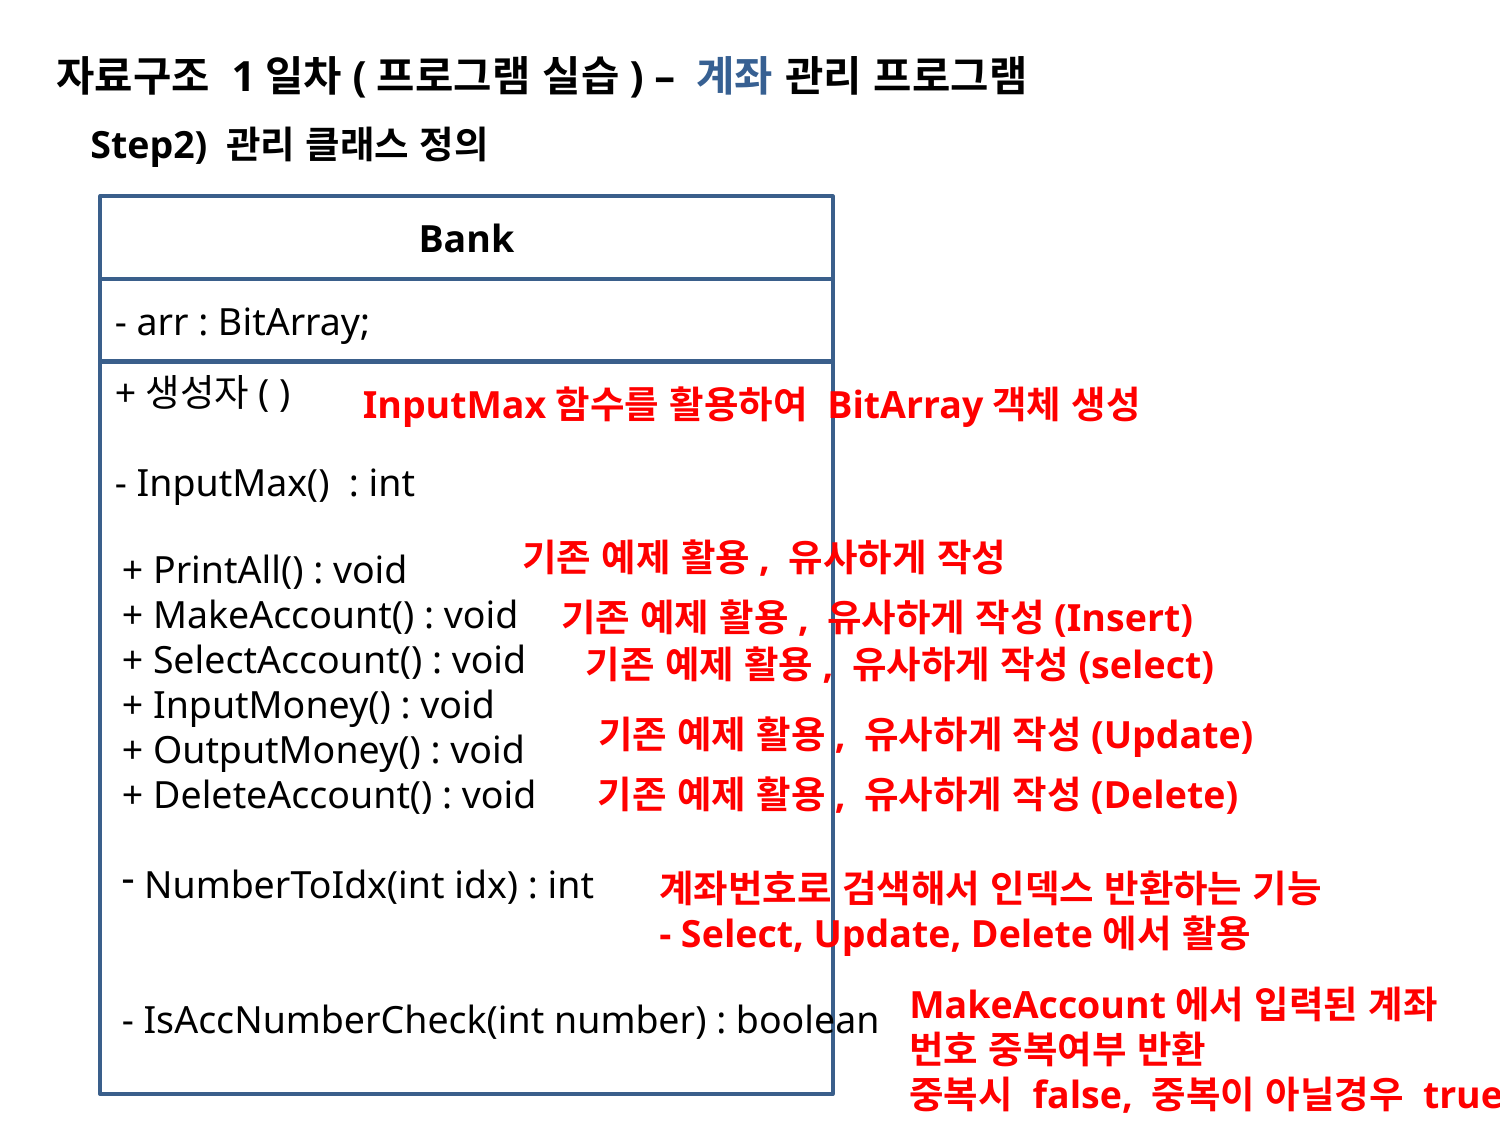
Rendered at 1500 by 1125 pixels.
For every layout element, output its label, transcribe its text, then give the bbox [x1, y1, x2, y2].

text_box + PrintAll() : void + MakeAccount() : void + SelectAccount() : void + InputMoney() : void + OutputMoney() : void + DeleteAccount() : void NumberToIdx(int idx) : int - IsAccNumberCheck(int number) : boolean [107, 538, 896, 1049]
text_box 기존 예제 활용, 유사하게 작성(select) [570, 633, 1230, 694]
text_box MakeAccount에서 입력된 계좌 번호 중복여부 반환 중복시 false, 중복이 아닐경우 true [894, 973, 1500, 1124]
text_box InputMax함수를 활용하여 BitArray객체 생성 [348, 373, 1156, 434]
text_box 기존 예제 활용, 유사하게 작성(Delete) [583, 763, 1254, 823]
text_box 기존 예제 활용, 유사하게 작성(Insert) [546, 586, 1209, 646]
text_box 기존 예제 활용, 유사하게 작성(Update) [583, 704, 1269, 764]
text_box Step2) 관리 클래스 정의 [75, 113, 504, 174]
text_box 자료구조 1일차(프로그램 실습) – 계좌 관리 프로그램 [41, 42, 1341, 108]
text_box Bank [98, 194, 835, 277]
text_box 계좌번호로 검색해서 인덱스 반환하는 기능 - Select, Update, Delete에서 활용 [644, 857, 1338, 963]
text_box +생성자( ) - InputMax() : int [98, 360, 835, 1096]
text_box - arr : BitArray; [98, 277, 835, 360]
text_box 기존 예제 활용, 유사하게 작성 [507, 527, 1022, 586]
